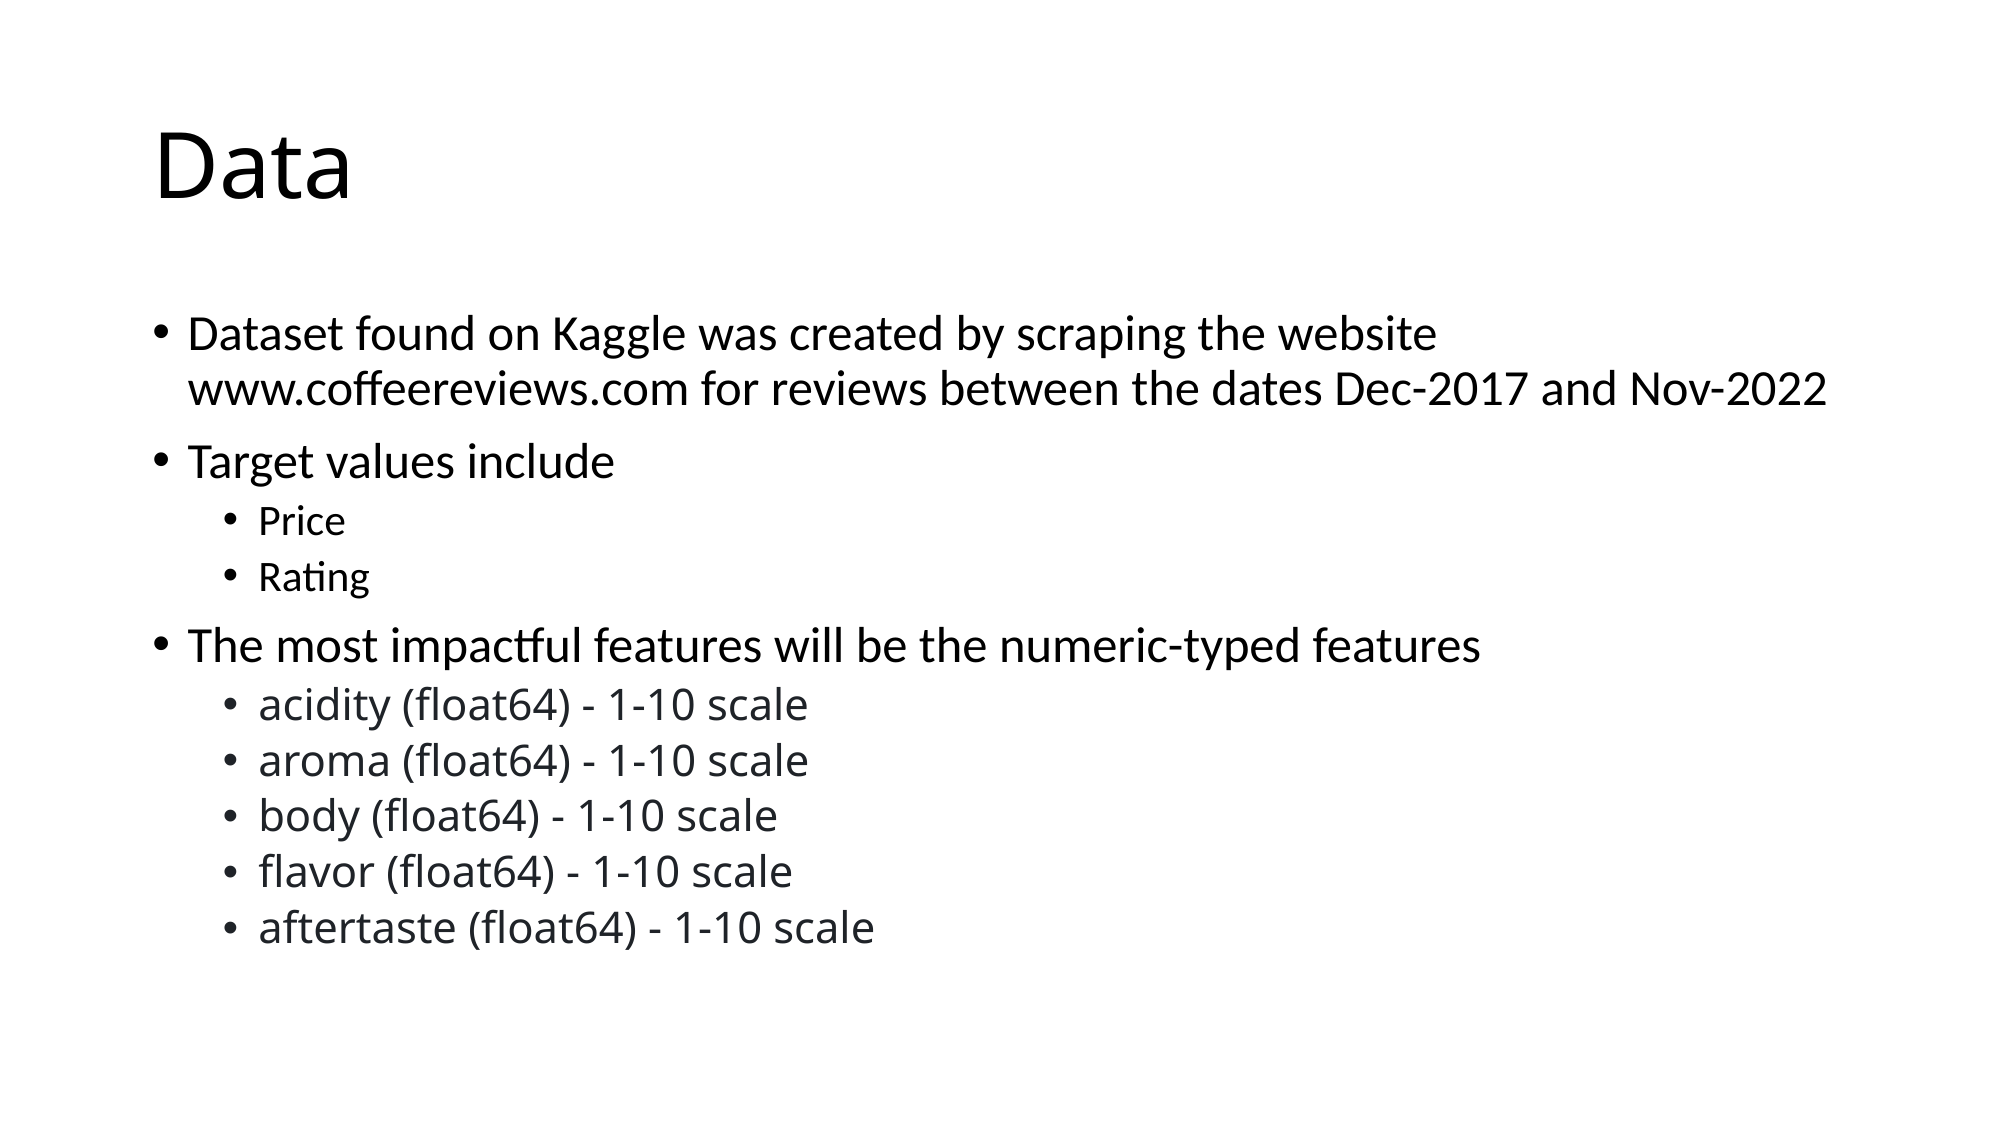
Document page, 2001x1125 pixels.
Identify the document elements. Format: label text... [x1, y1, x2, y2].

list Dataset found on Kaggle was created by scraping the website www.coffeereviews.com for reviews between the dates Dec-2017 and Nov-2022 Target values include Price Rating The most impactful features will be the numeric-typed features acidity (float64) - 1-10 scale aroma (float64) - 1-10 scale body (float64) - 1-10 scale flavor (float64) - 1-10 scale aftertaste (float64) - 1-10 scale [137, 299, 1863, 1014]
title Data [137, 59, 1863, 278]
